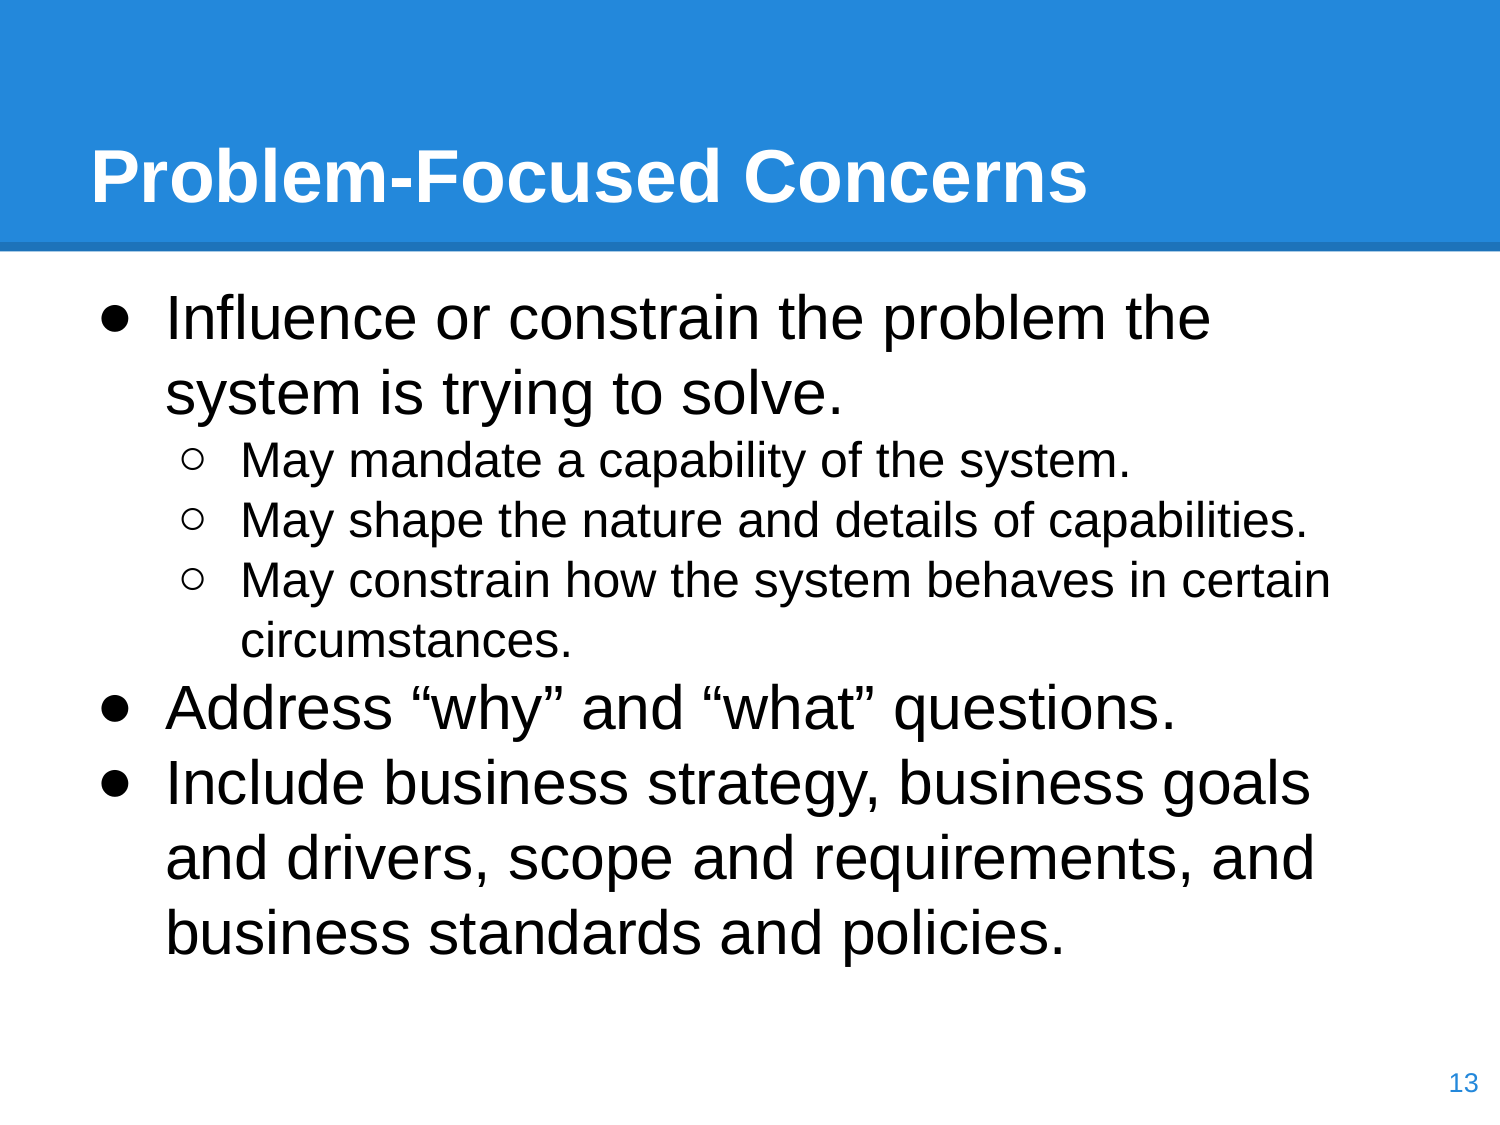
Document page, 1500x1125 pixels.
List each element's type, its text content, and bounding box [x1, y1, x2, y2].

list Influence or constrain the problem the system is trying to solve. May mandate a capability of the system. May shape the nature and details of capabilities. May constrain how the system behaves in certain circumstances. Address “why” and “what” questions. Include business strategy, business goals and drivers, scope and requirements, and business standards and policies. [75, 262, 1425, 1078]
slide_number ‹#› [1403, 1038, 1494, 1125]
title Problem-Focused Concerns [75, 45, 1425, 233]
